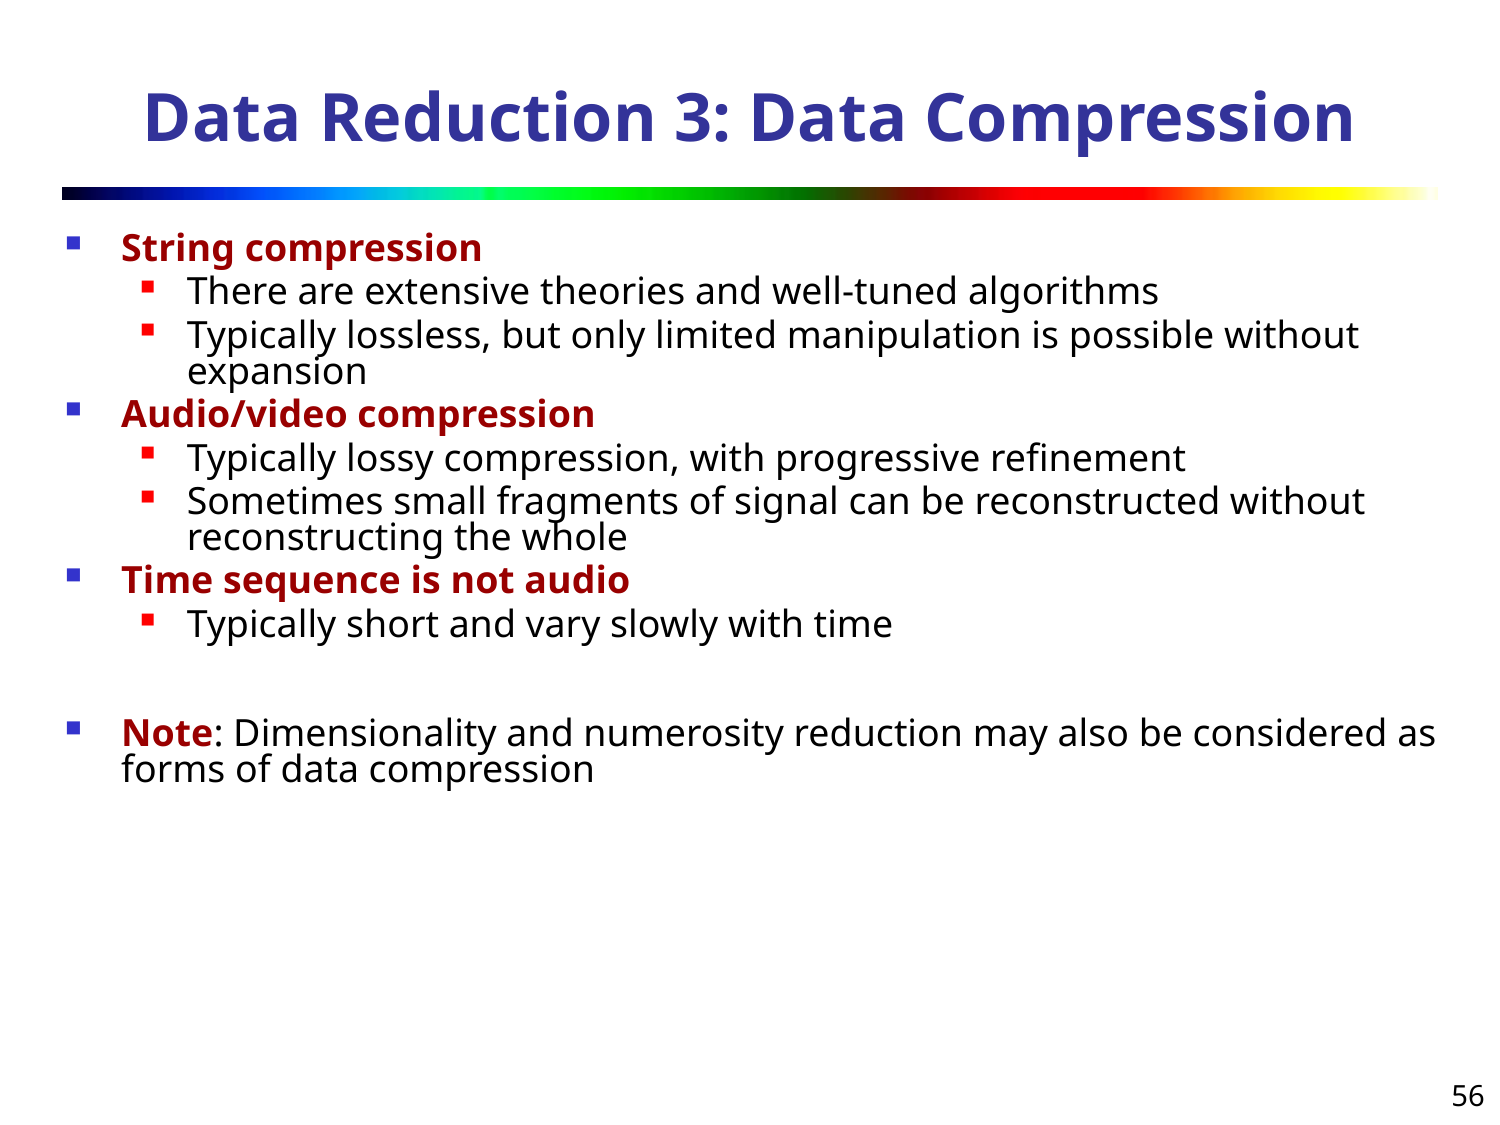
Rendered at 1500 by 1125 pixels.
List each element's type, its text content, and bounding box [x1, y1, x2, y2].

picture [62, 187, 355, 200]
list String compression There are extensive theories and well-tuned algorithms Typically lossless, but only limited manipulation is possible without expansion Audio/video compression Typically lossy compression, with progressive refinement Sometimes small fragments of signal can be reconstructed without reconstructing the whole Time sequence is not audio Typically short and vary slowly with time Note: Dimensionality and numerosity reduction may also be considered as forms of data compression [49, 224, 1463, 1051]
picture [382, 187, 1438, 200]
slide_number 56 [1187, 1049, 1500, 1125]
title Data Reduction 3: Data Compression [0, 24, 1500, 163]
